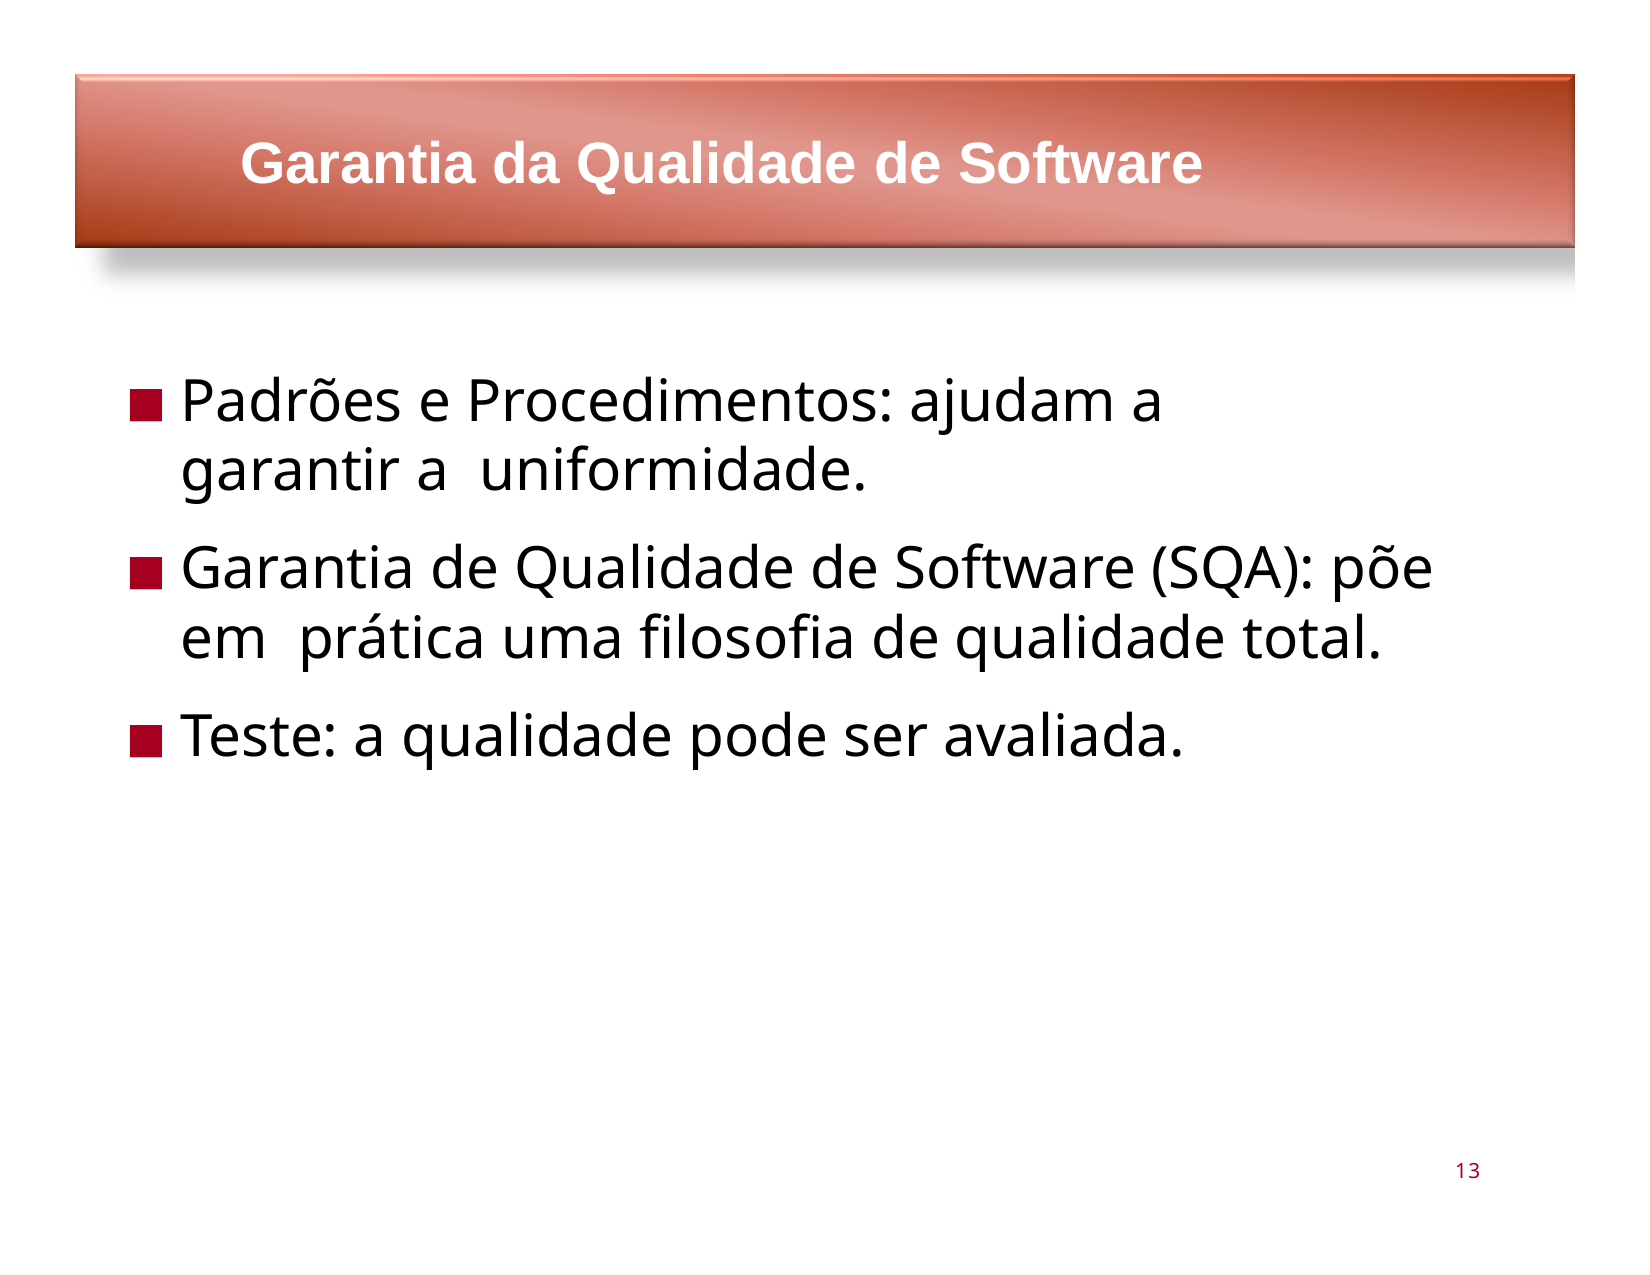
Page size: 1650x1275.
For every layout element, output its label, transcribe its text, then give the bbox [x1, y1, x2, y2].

slide_number 13 [1448, 1155, 1492, 1275]
text_box Padrões e Procedimentos: ajudam a garantir a uniformidade. Garantia de Qualidade de Software (SQA): põe em prática uma filosofia de qualidade total. Teste: a qualidade pode ser avaliada. [122, 360, 1505, 769]
picture [75, 74, 1575, 295]
title Garantia da Qualidade de Software [238, 123, 1209, 339]
